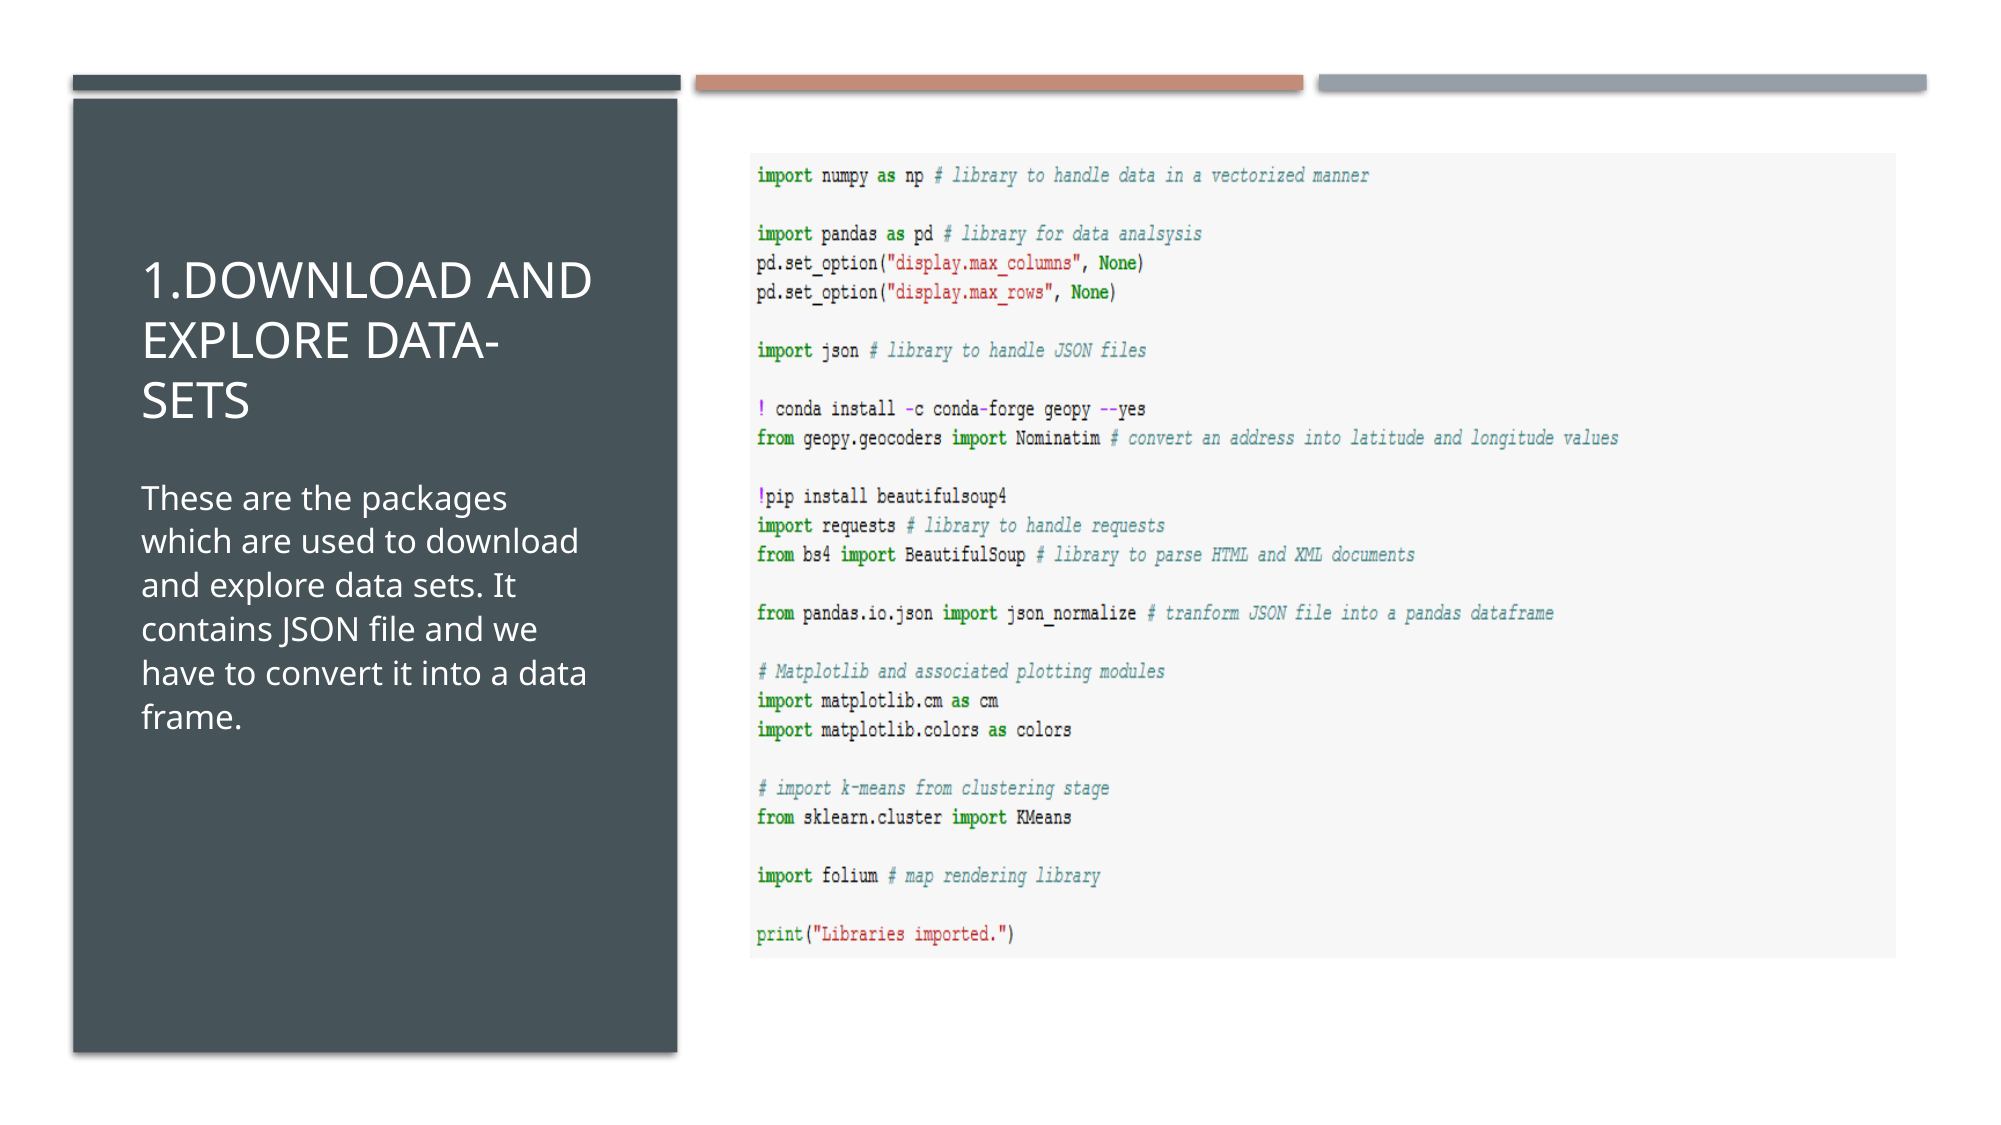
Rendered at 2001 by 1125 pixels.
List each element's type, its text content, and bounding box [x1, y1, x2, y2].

list These are the packages which are used to download and explore data sets. It contains JSON file and we have to convert it into a data frame. [125, 465, 624, 958]
title 1.Download and explore data-sets [125, 153, 624, 436]
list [749, 152, 1896, 959]
